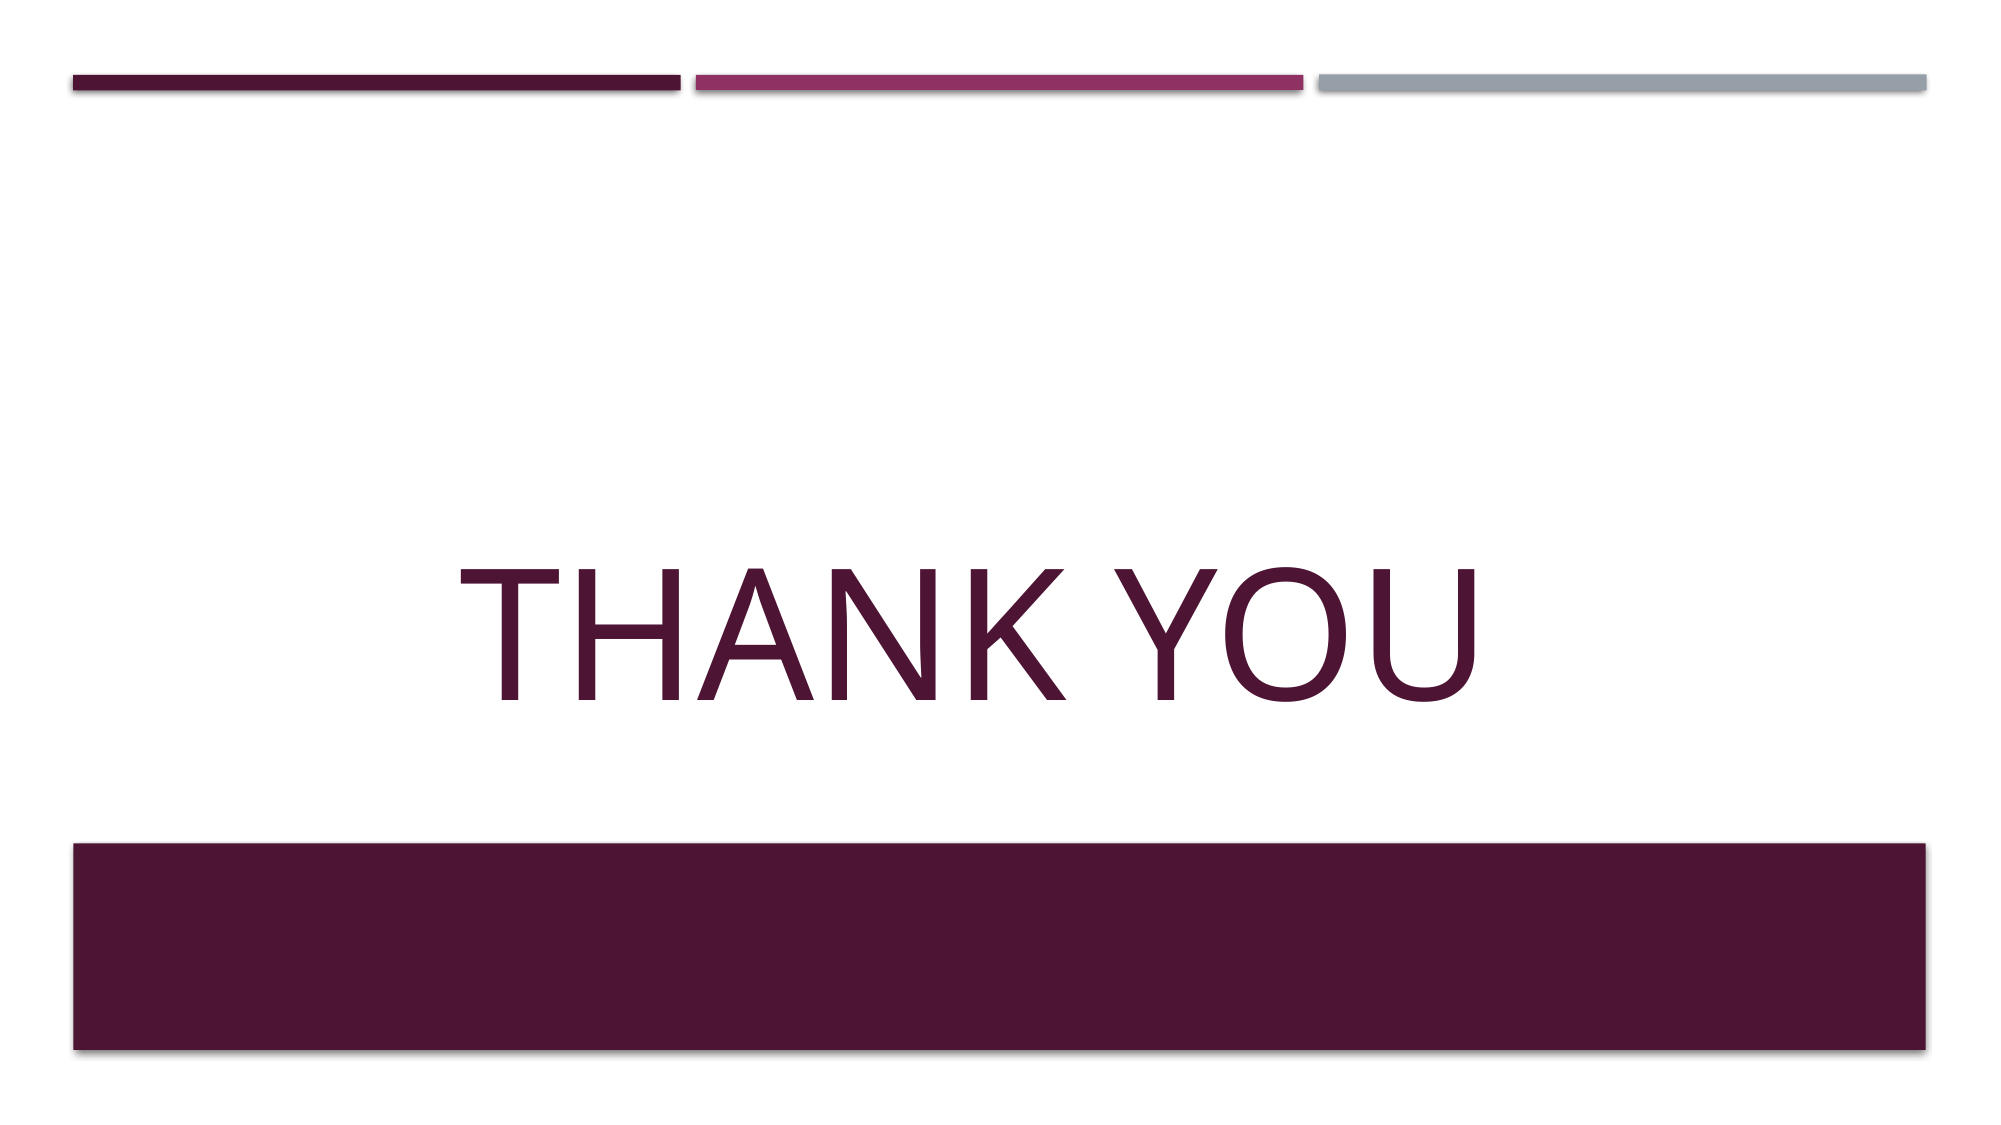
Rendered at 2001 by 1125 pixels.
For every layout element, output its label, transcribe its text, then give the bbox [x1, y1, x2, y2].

title Thank you [95, 499, 1905, 745]
